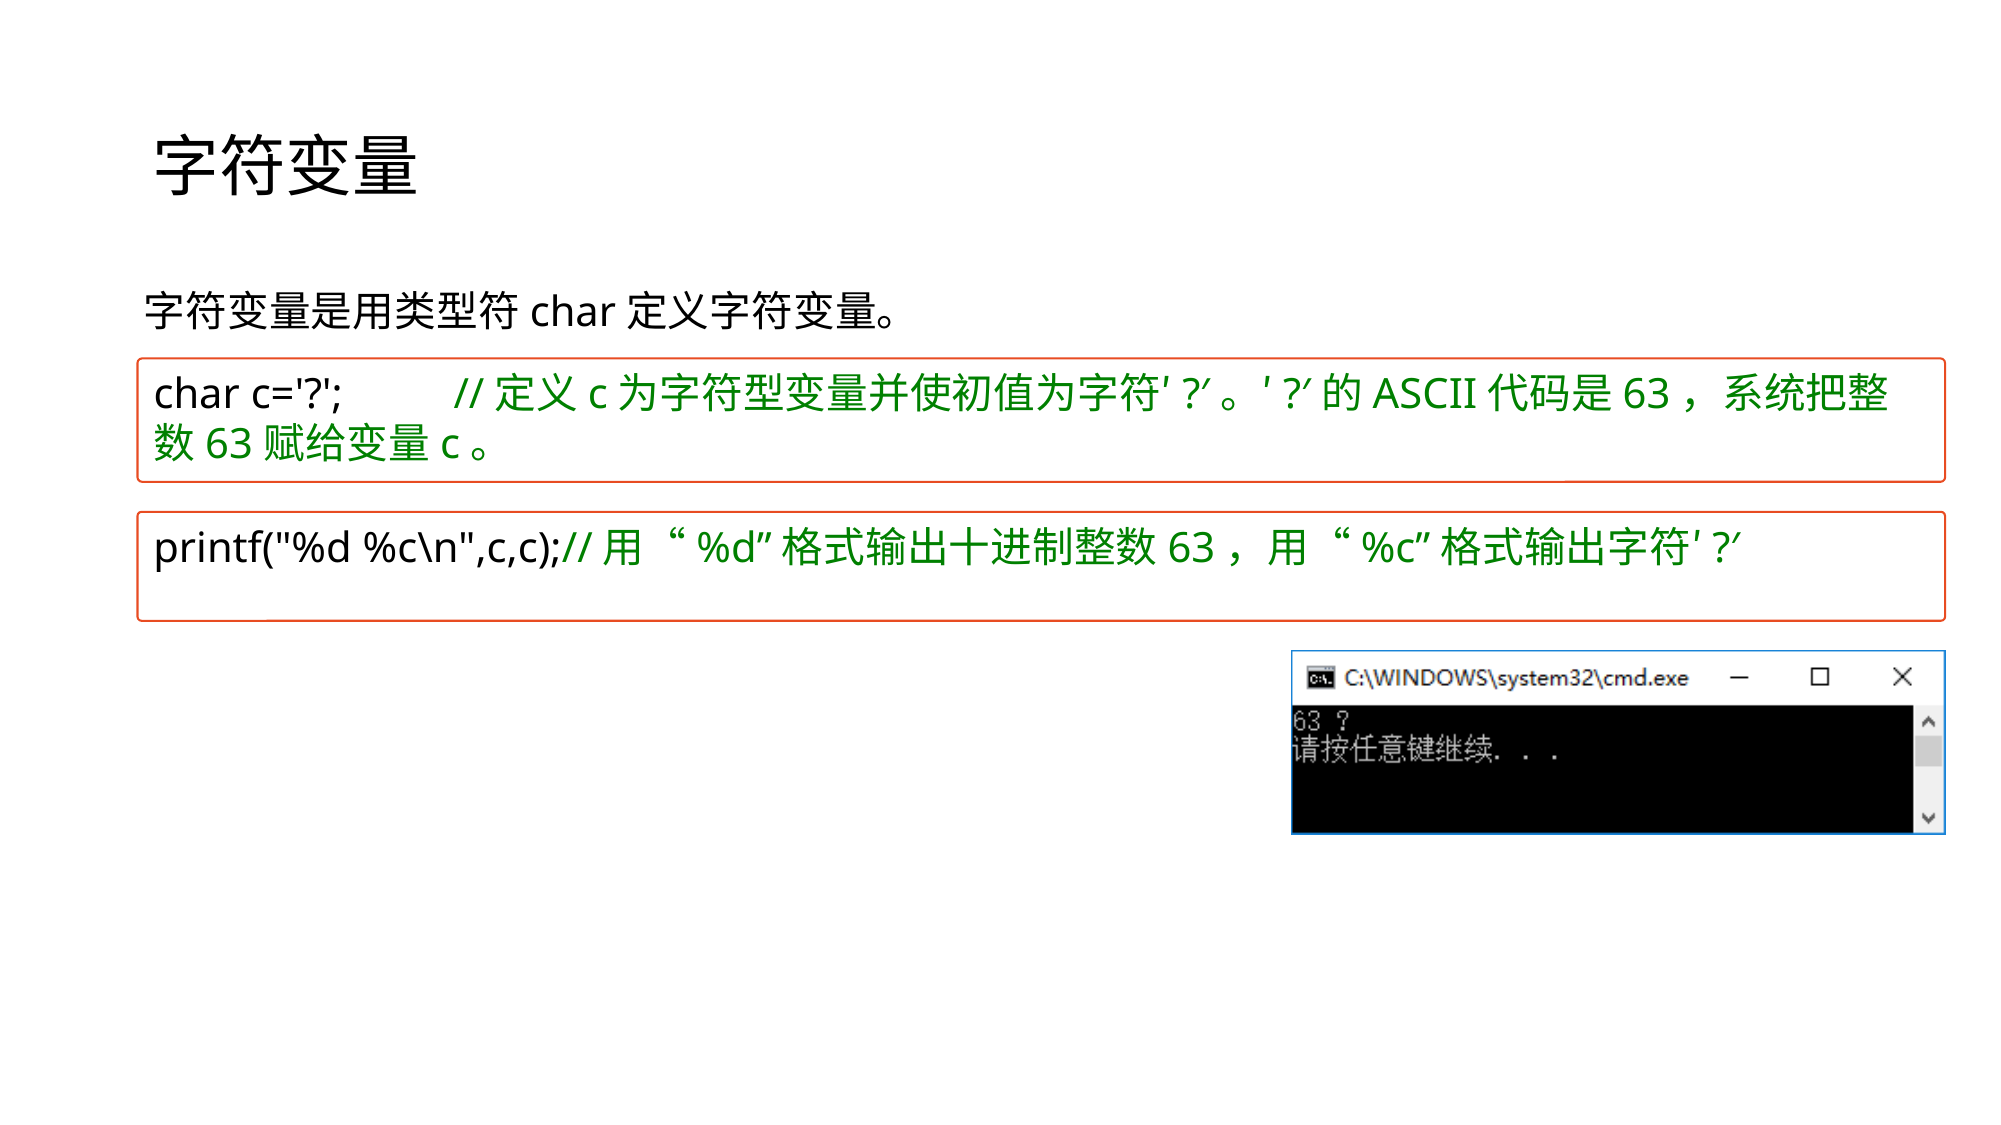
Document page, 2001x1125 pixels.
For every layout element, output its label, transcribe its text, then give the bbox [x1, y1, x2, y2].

picture [1291, 650, 1946, 836]
text_box char c='?'; //定义c为字符型变量并使初值为字符′?′。′?′的ASCII代码是63，系统把整数63赋给变量c。 [136, 357, 1947, 483]
text_box 字符变量是用类型符char定义字符变量。 [129, 277, 934, 343]
title 字符变量 [137, 59, 1863, 278]
text_box printf("%d %c\n",c,c);//用“%d”格式输出十进制整数63，用“%c”格式输出字符′?′ [136, 510, 1947, 622]
